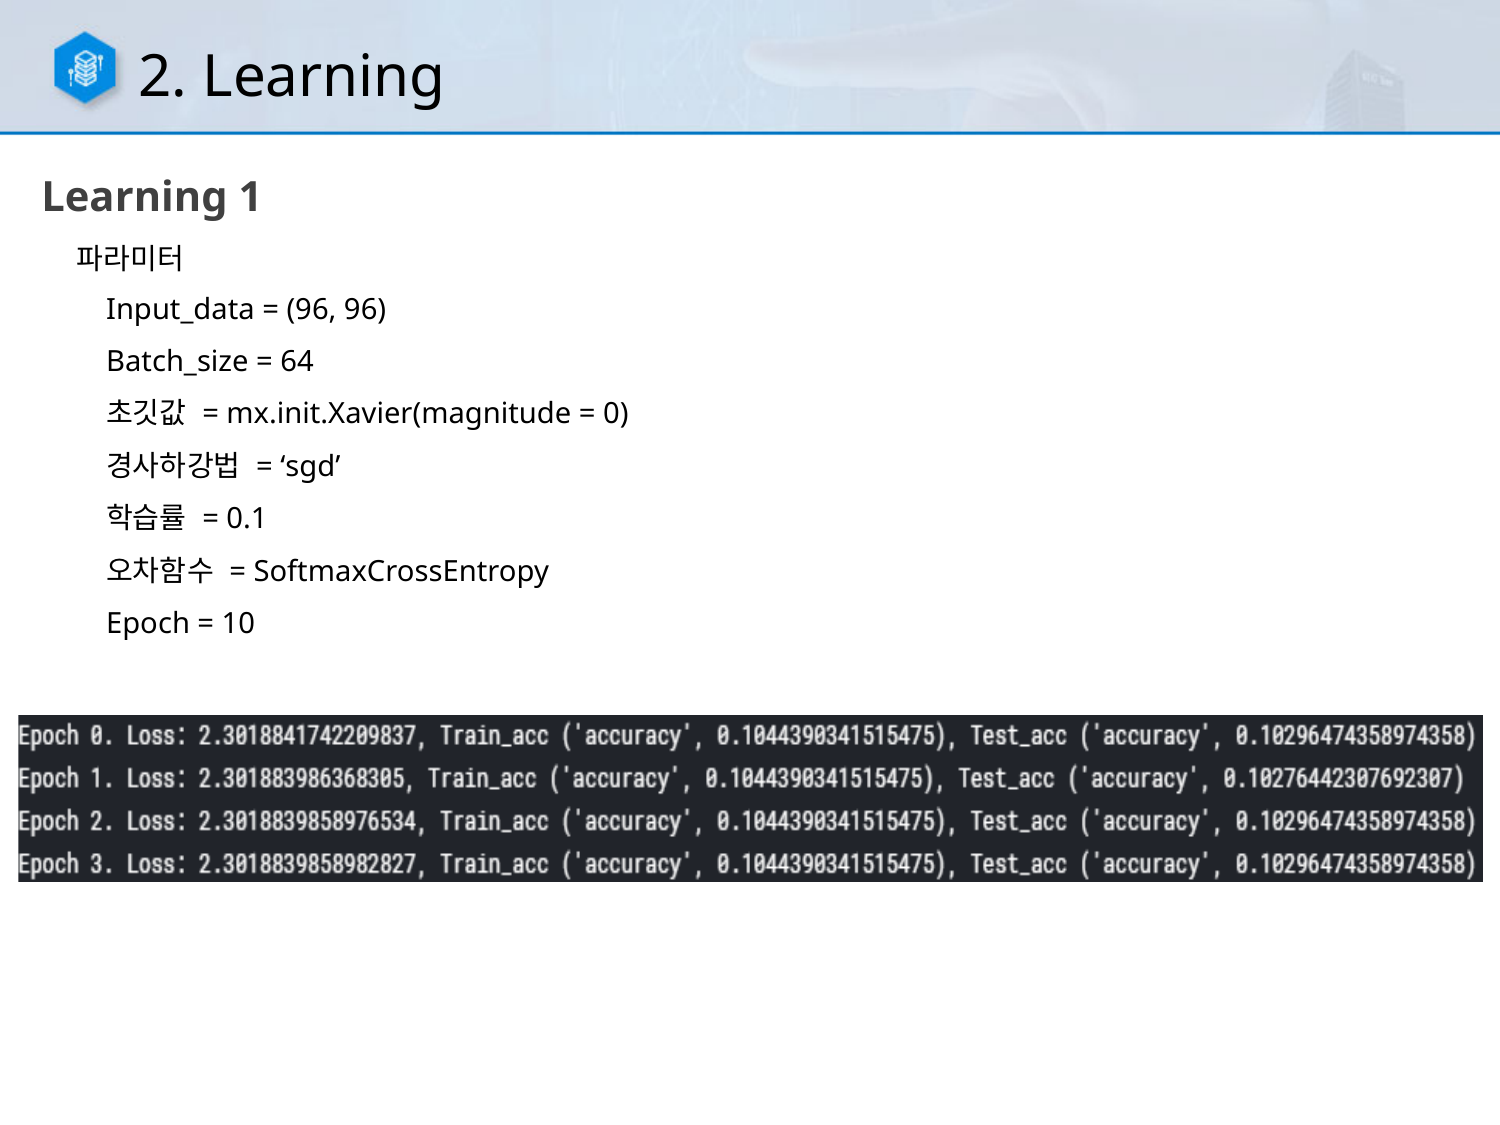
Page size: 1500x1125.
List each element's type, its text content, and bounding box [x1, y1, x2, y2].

picture [0, 0, 1500, 1125]
text_box Learning 1 [41, 144, 1459, 220]
text_box 2. Learning [123, 31, 1247, 117]
text_box 파라미터 [76, 223, 1495, 276]
text_box Input_data = (96, 96) Batch_size = 64 초깃값 = mx.init.Xavier(magnitude = 0) 경사하강법 = ‘sgd’ 학습률 = 0.1 오차함수 = SoftmaxCrossEntropy Epoch = 10 [106, 272, 1435, 640]
